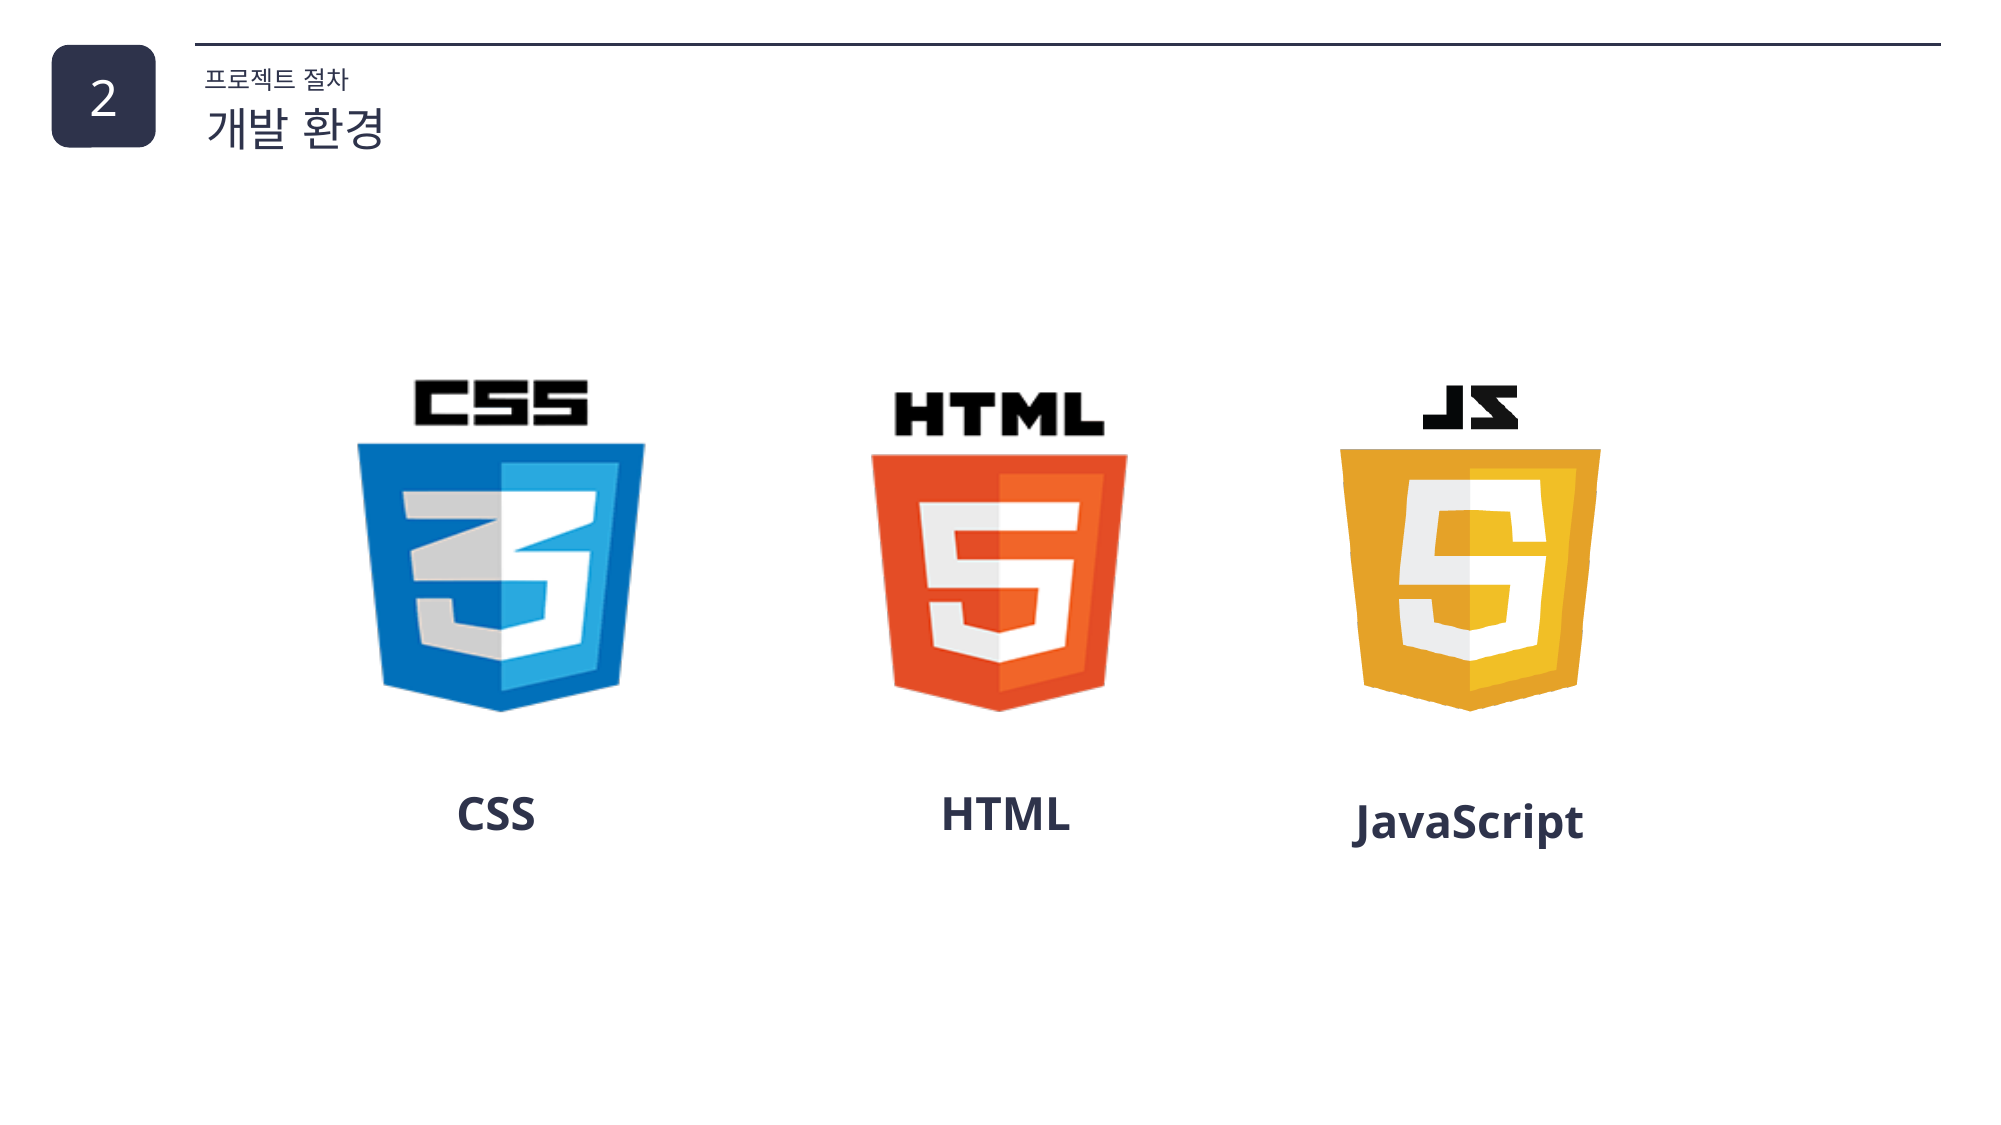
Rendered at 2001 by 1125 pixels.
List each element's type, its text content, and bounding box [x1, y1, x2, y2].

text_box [51, 44, 1942, 164]
text_box HTML [925, 777, 1086, 848]
picture [779, 353, 1221, 750]
text_box CSS [441, 777, 551, 848]
picture [236, 339, 740, 750]
text_box JavaScript [1340, 785, 1600, 910]
picture [1273, 370, 1667, 719]
